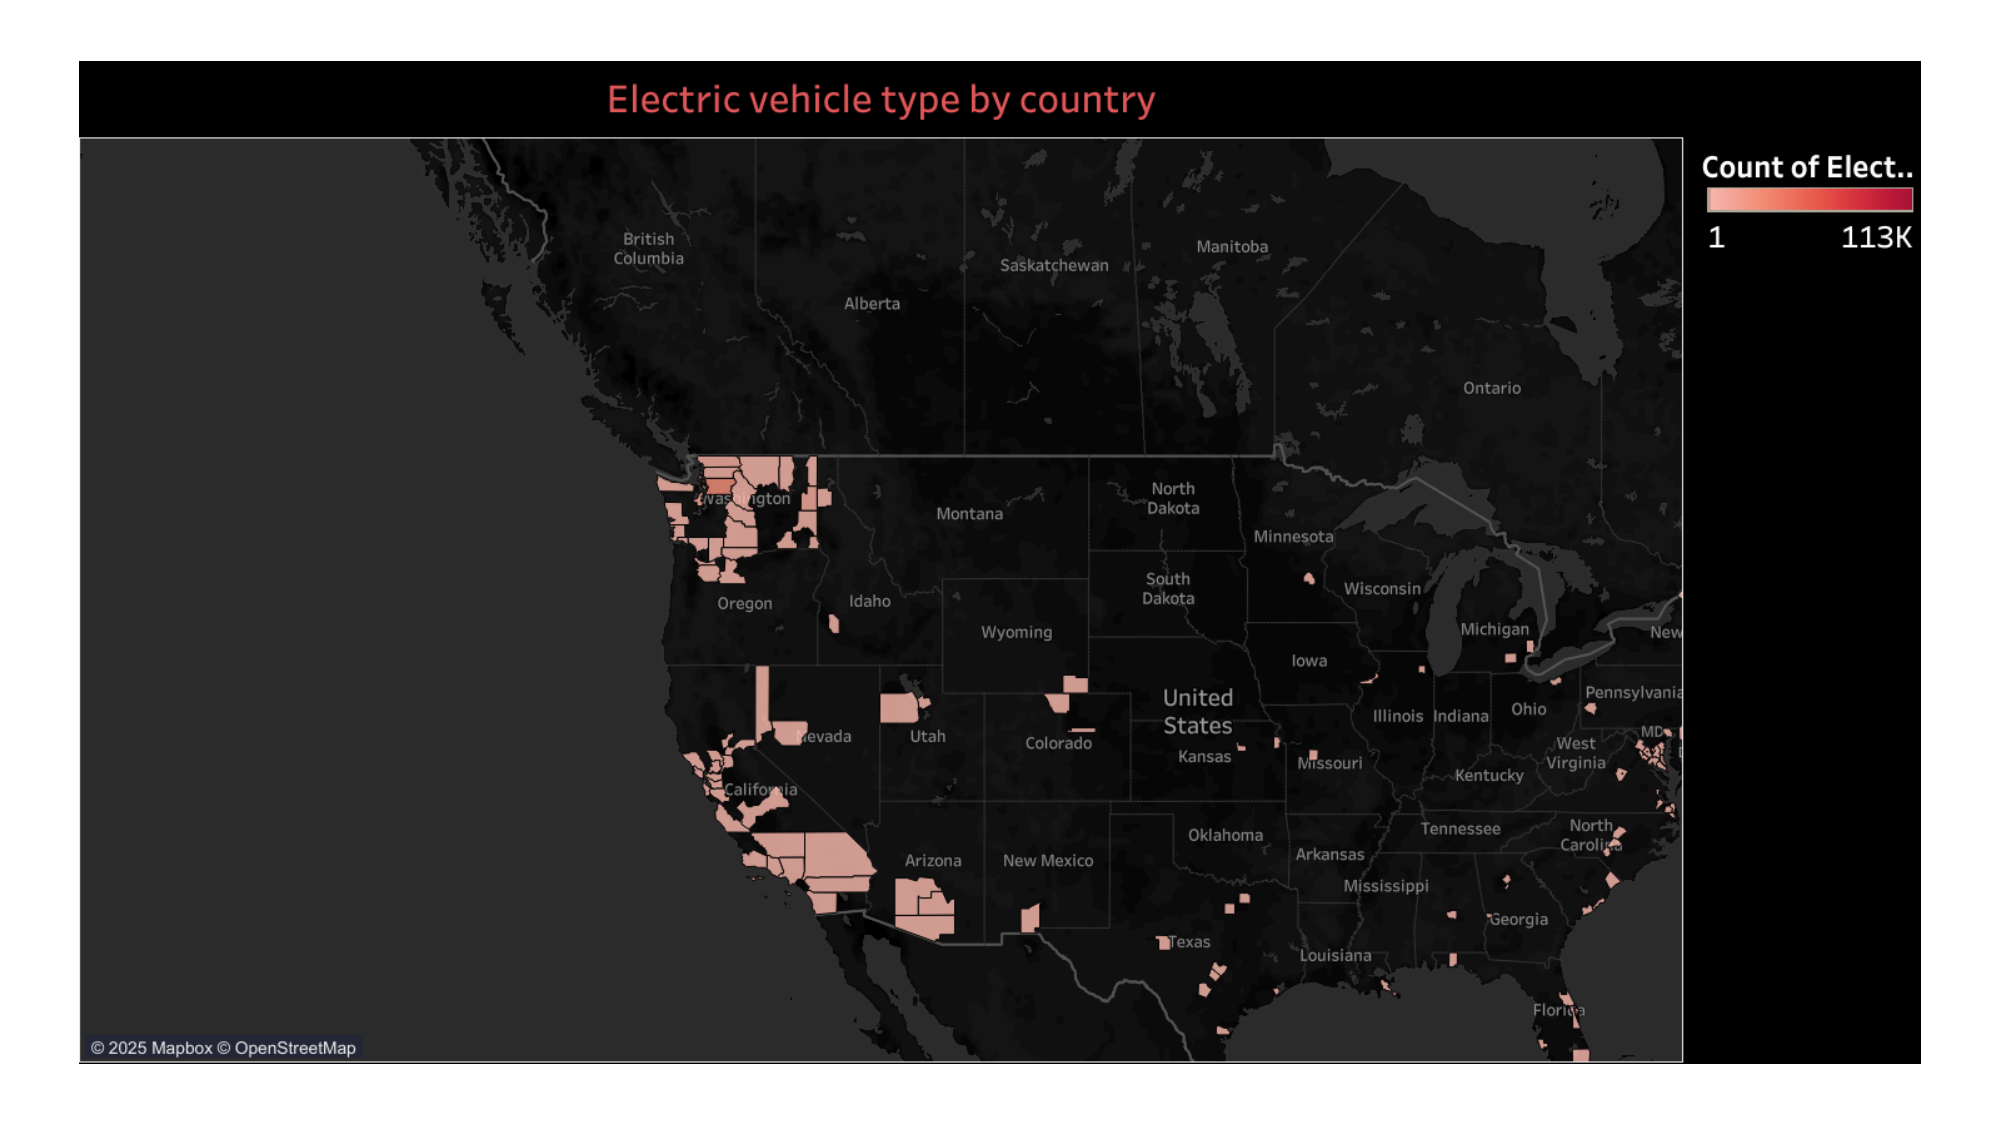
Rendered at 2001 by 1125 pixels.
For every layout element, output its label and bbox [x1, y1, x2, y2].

picture [79, 61, 1921, 1064]
